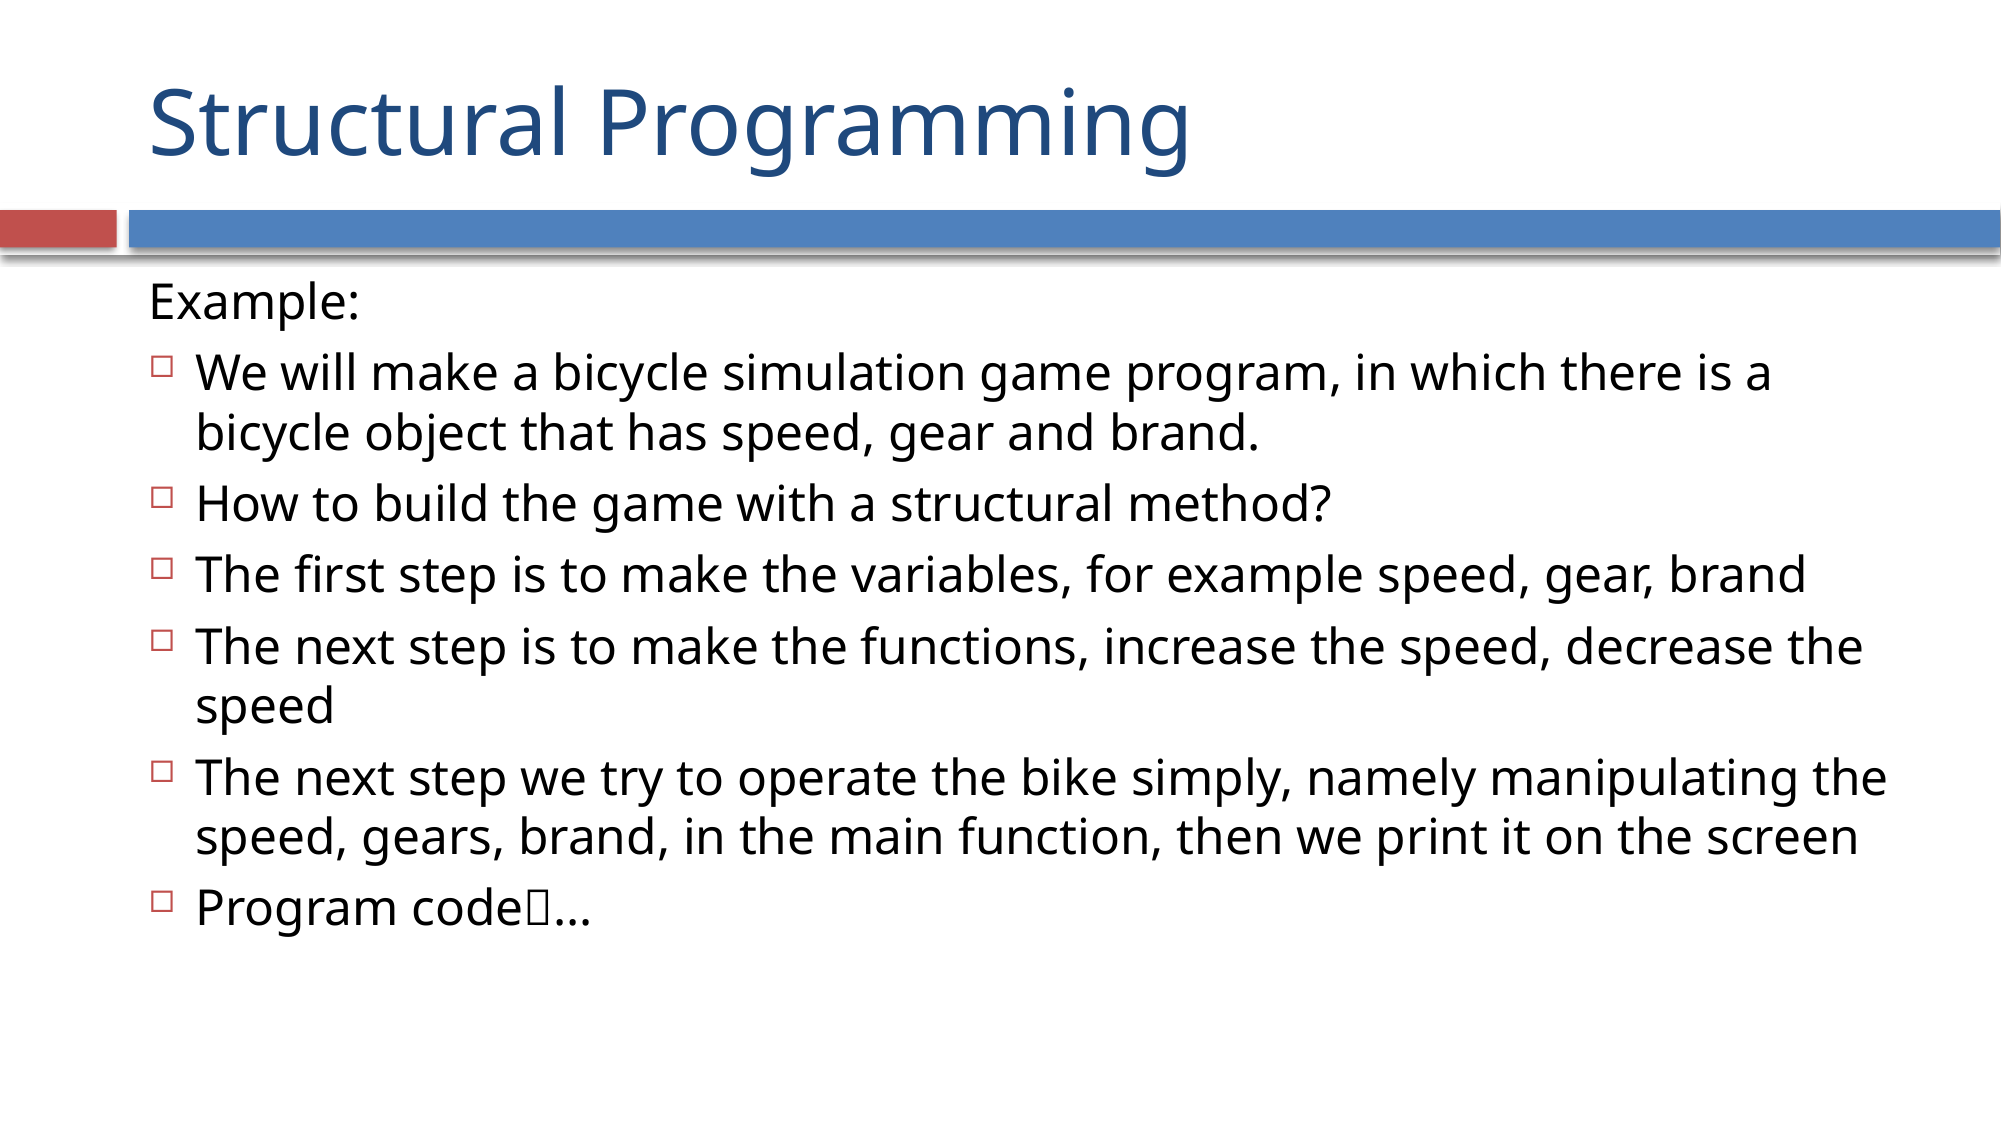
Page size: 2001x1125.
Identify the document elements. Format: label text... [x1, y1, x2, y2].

title Structural Programming [133, 37, 1918, 200]
list Example: We will make a bicycle simulation game program, in which there is a bicycle object that has speed, gear and brand. How to build the game with a structural method? The first step is to make the variables, for example speed, gear, brand The next step is to make the functions, increase the speed, decrease the speed The next step we try to operate the bike simply, namely manipulating the speed, gears, brand, in the main function, then we print it on the screen Program code… [133, 262, 1918, 1000]
